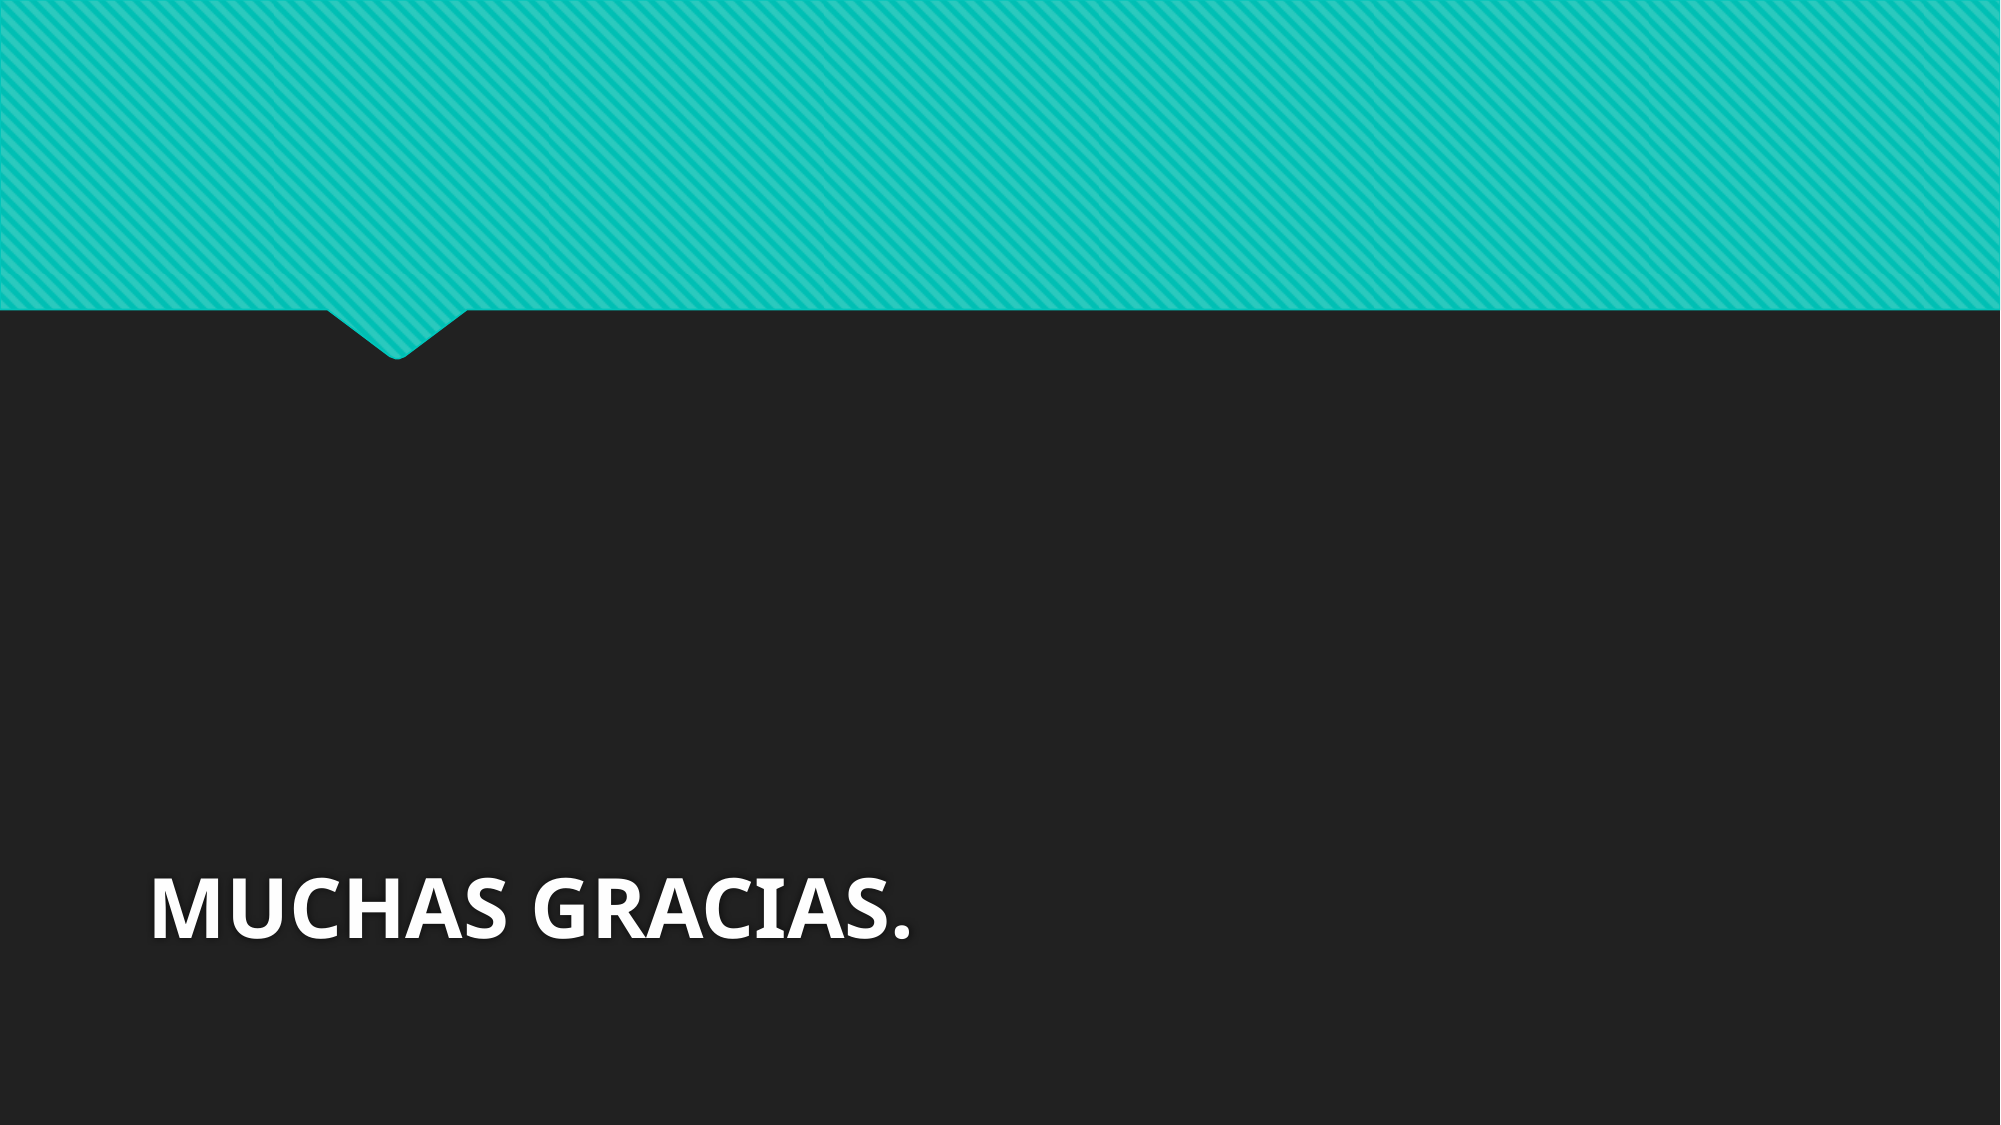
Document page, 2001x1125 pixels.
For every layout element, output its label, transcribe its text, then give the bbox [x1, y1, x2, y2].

title MUCHAS GRACIAS. [132, 803, 1868, 963]
